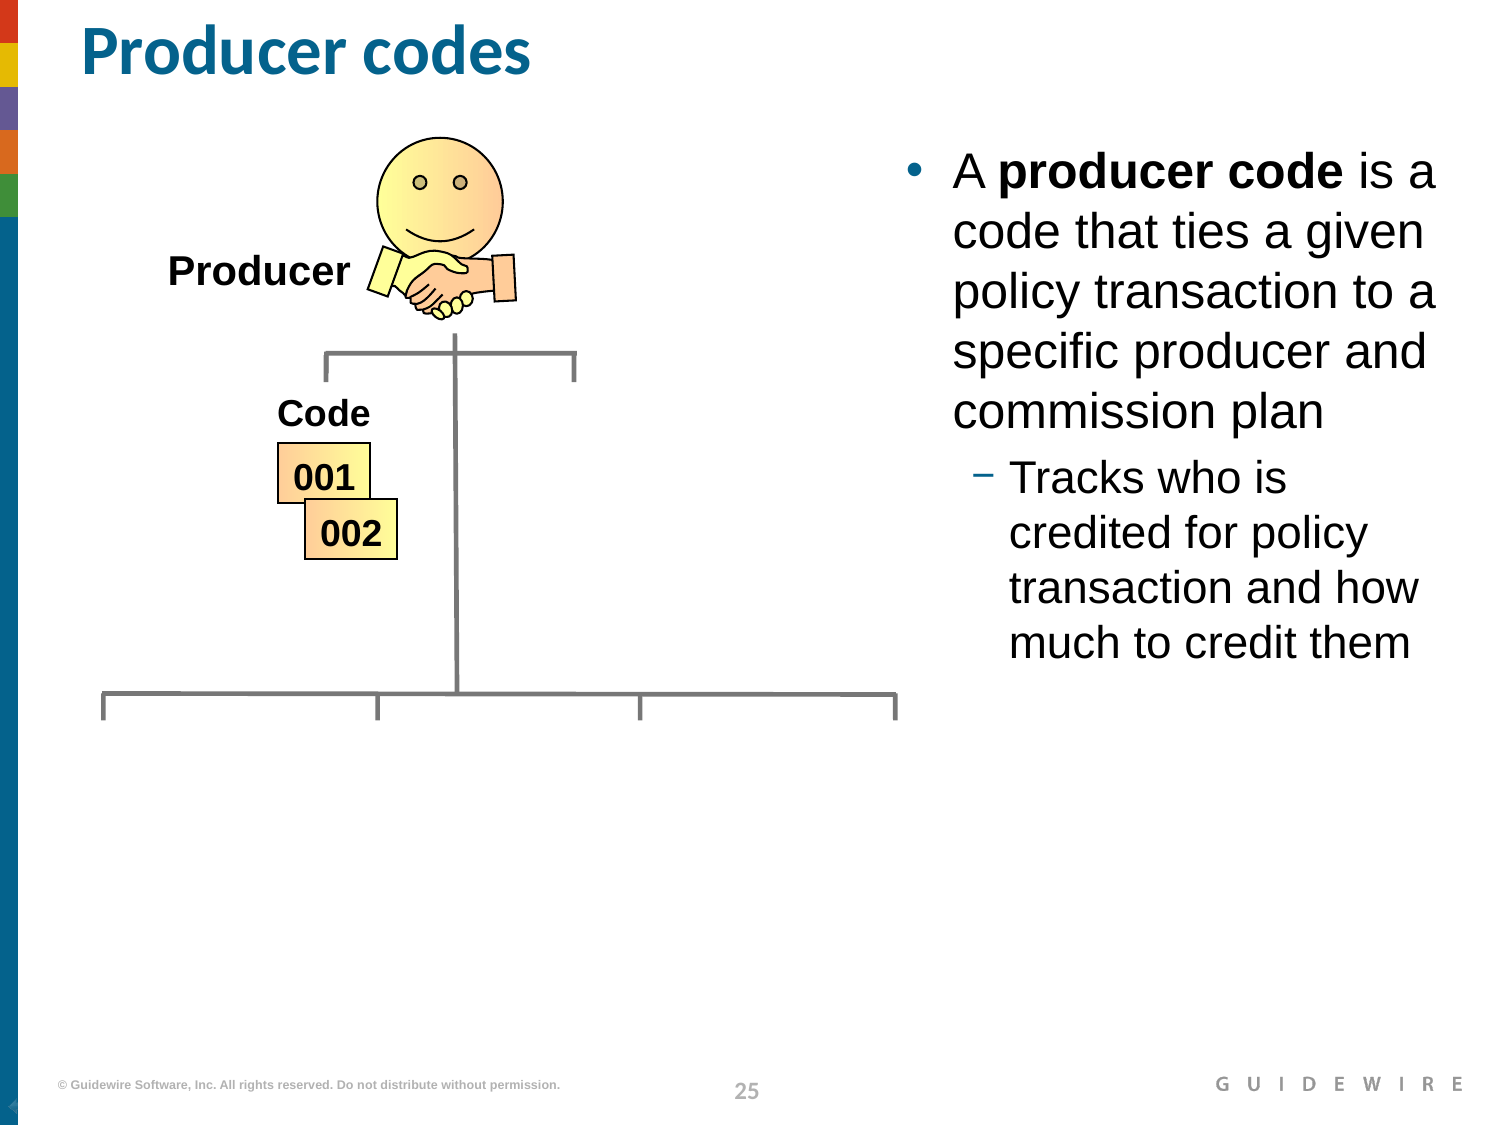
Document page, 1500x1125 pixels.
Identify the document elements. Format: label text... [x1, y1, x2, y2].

picture [0, 0, 18, 216]
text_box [325, 351, 578, 383]
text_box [374, 137, 515, 319]
text_box Code [245, 388, 403, 434]
picture [1215, 1073, 1480, 1096]
title Producer codes [81, 19, 1446, 142]
text_box Producer [163, 244, 356, 294]
picture [10, 1101, 18, 1111]
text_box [277, 443, 371, 504]
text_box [304, 498, 398, 559]
text_box A producer code is a code that ties a given policy transaction to a specific producer and commission plan Tracks who is credited for policy transaction and how much to credit them [905, 139, 1450, 1049]
